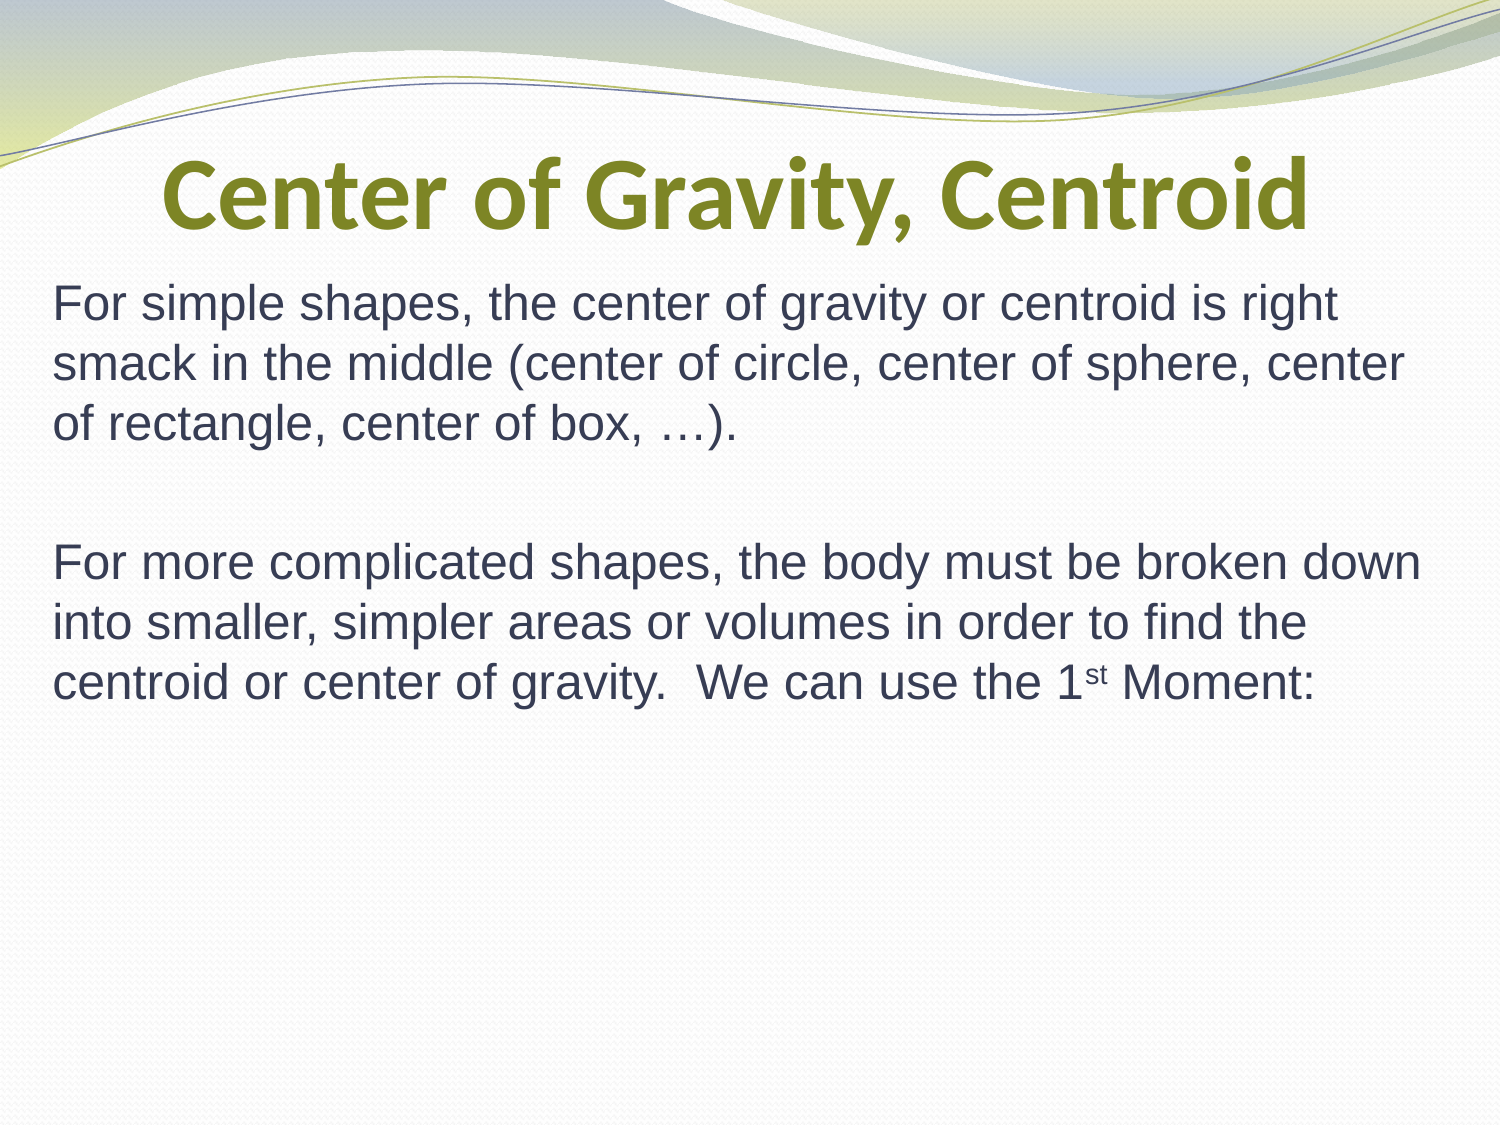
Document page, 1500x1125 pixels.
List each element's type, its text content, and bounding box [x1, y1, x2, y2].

title Center of Gravity, Centroid [62, 62, 1413, 250]
